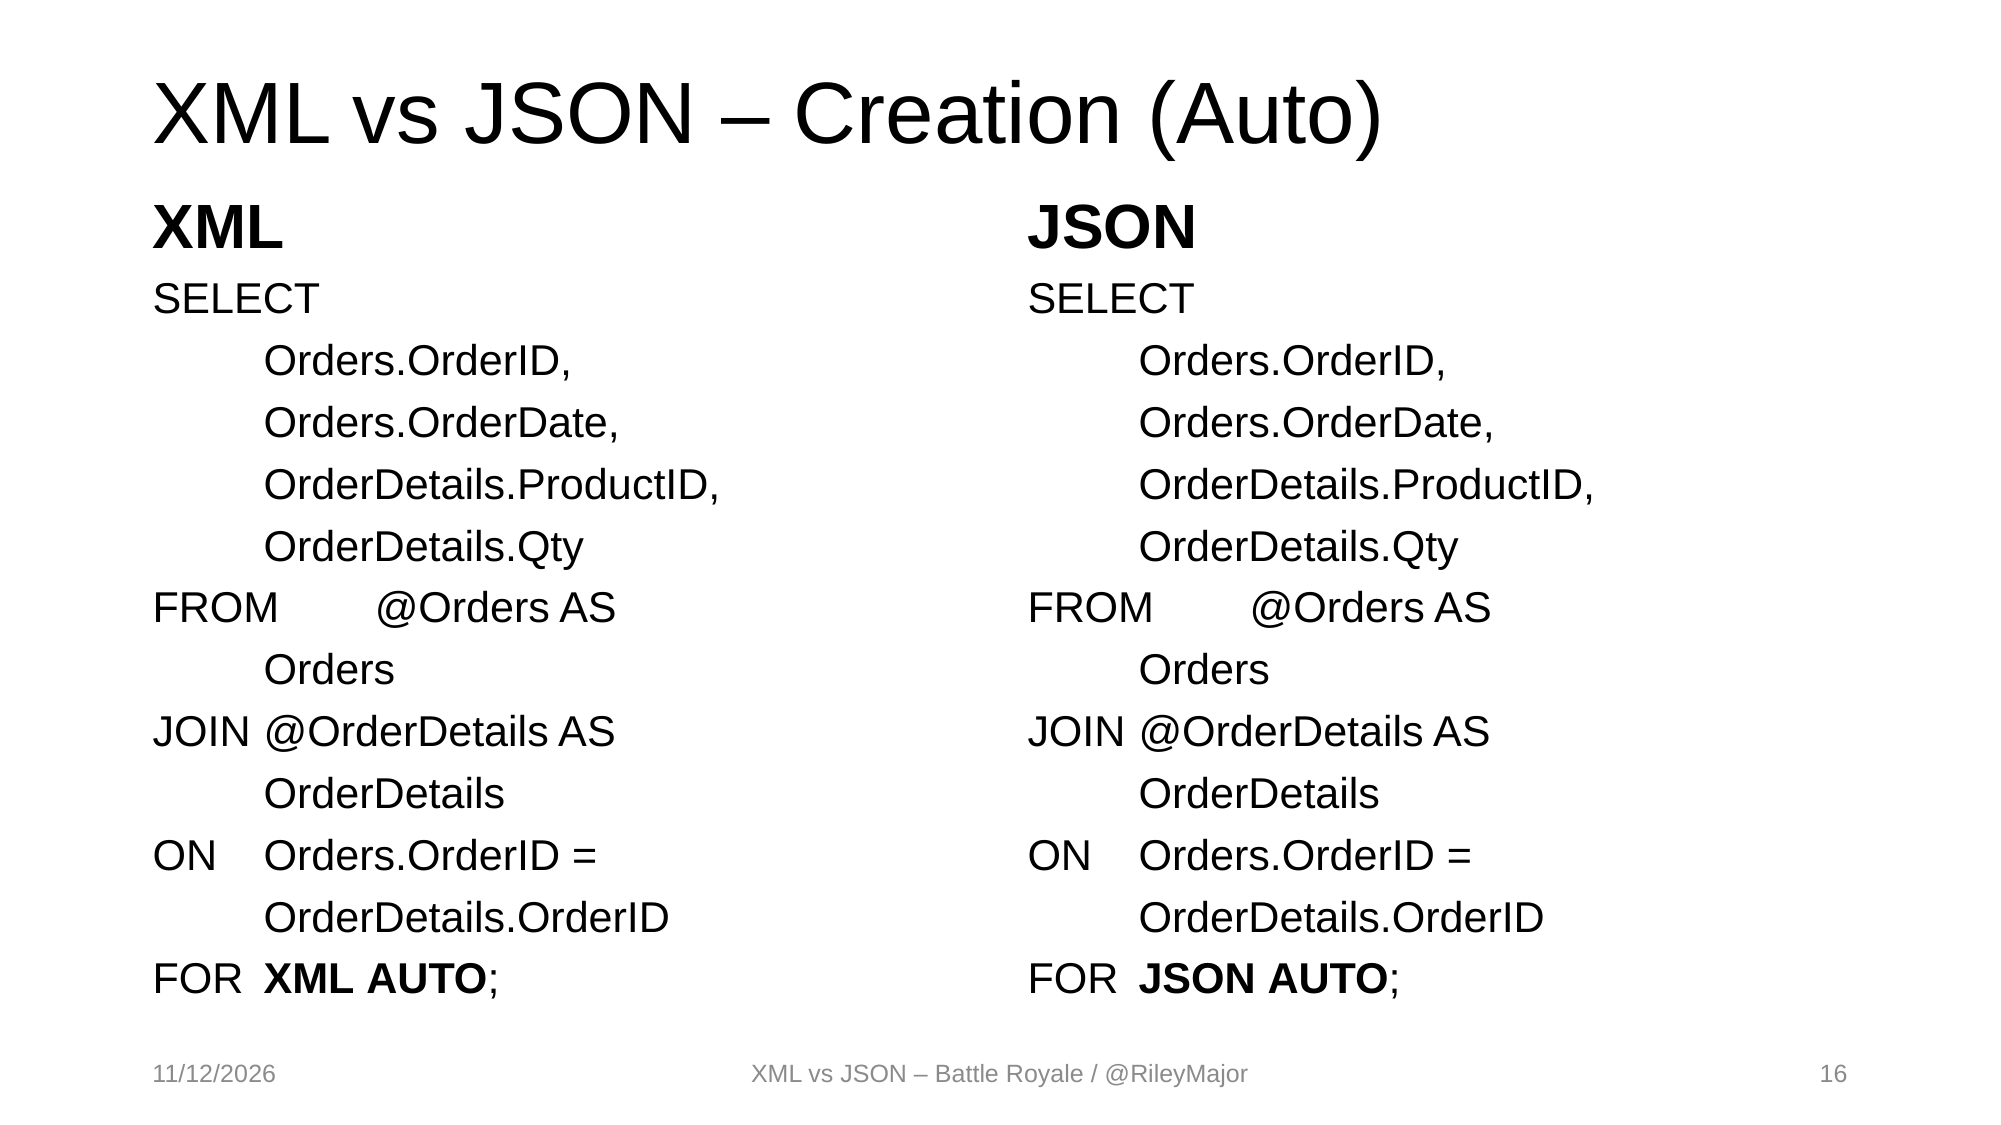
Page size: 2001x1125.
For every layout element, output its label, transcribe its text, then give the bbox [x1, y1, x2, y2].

title XML vs JSON – Creation (Auto) [137, 59, 1863, 170]
list SELECT Orders.OrderID, Orders.OrderDate, OrderDetails.ProductID, OrderDetails.Qty FROM @Orders AS Orders JOIN @OrderDetails AS OrderDetails ON Orders.OrderID = OrderDetails.OrderID FOR JSON AUTO; [1012, 269, 1863, 1016]
list XML [137, 169, 984, 269]
footer XML vs JSON – Battle Royale / @RileyMajor [662, 1042, 1338, 1103]
list JSON [1012, 169, 1863, 269]
list SELECT Orders.OrderID, Orders.OrderDate, OrderDetails.ProductID, OrderDetails.Qty FROM @Orders AS Orders JOIN @OrderDetails AS OrderDetails ON Orders.OrderID = OrderDetails.OrderID FOR XML AUTO; [137, 269, 984, 1016]
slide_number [137, 1042, 588, 1103]
slide_number 16 [1412, 1042, 1863, 1103]
